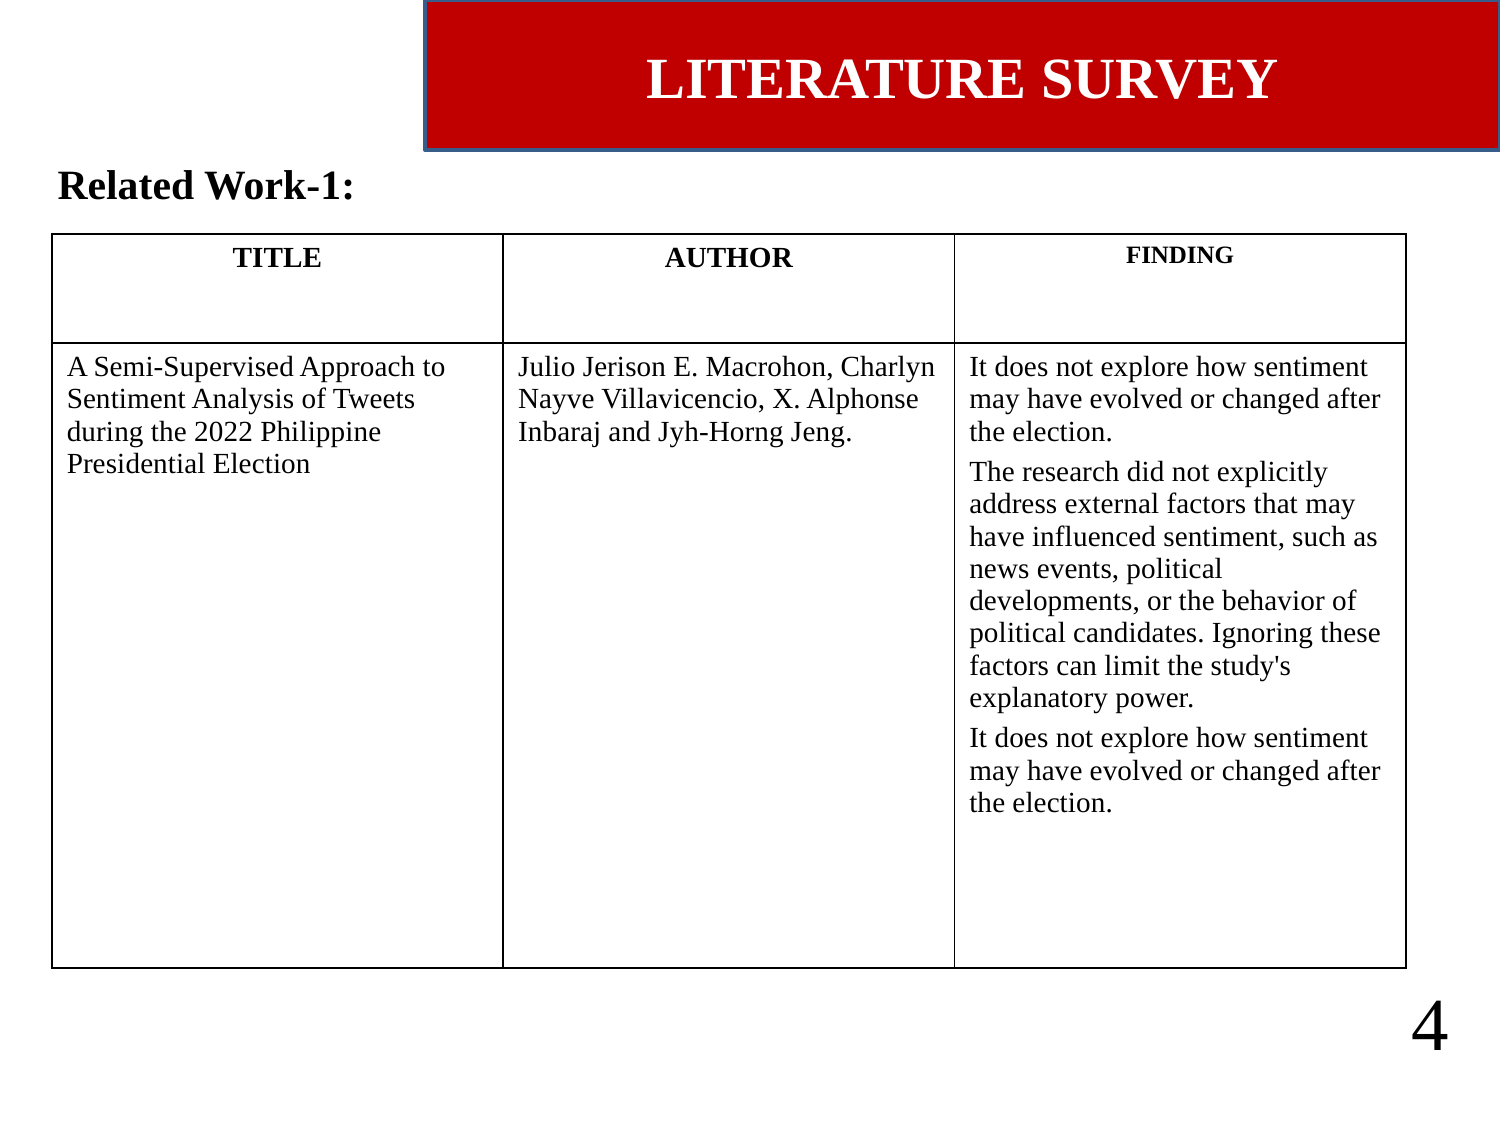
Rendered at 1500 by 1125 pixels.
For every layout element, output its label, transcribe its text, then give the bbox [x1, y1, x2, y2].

table_cell A Semi-Supervised Approach to Sentiment Analysis of Tweets during the 2022 Philippine Presidential Election [53, 344, 502, 967]
table_cell It does not explore how sentiment may have evolved or changed after the election. The research did not explicitly address external factors that may have influenced sentiment, such as news events, political developments, or the behavior of political candidates. Ignoring these factors can limit the study's explanatory power. It does not explore how sentiment may have evolved or changed after the election. [955, 344, 1405, 967]
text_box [424, 0, 1500, 151]
text_box 4 [1396, 968, 1465, 1074]
table_header TITLE [53, 235, 502, 342]
table_header AUTHOR [504, 235, 954, 342]
text_box Related Work-1: [49, 149, 1413, 215]
table_header FINDING [955, 235, 1405, 342]
table_cell Julio Jerison E. Macrohon, Charlyn Nayve Villavicencio, X. Alphonse Inbaraj and Jyh-Horng Jeng. [504, 344, 954, 967]
